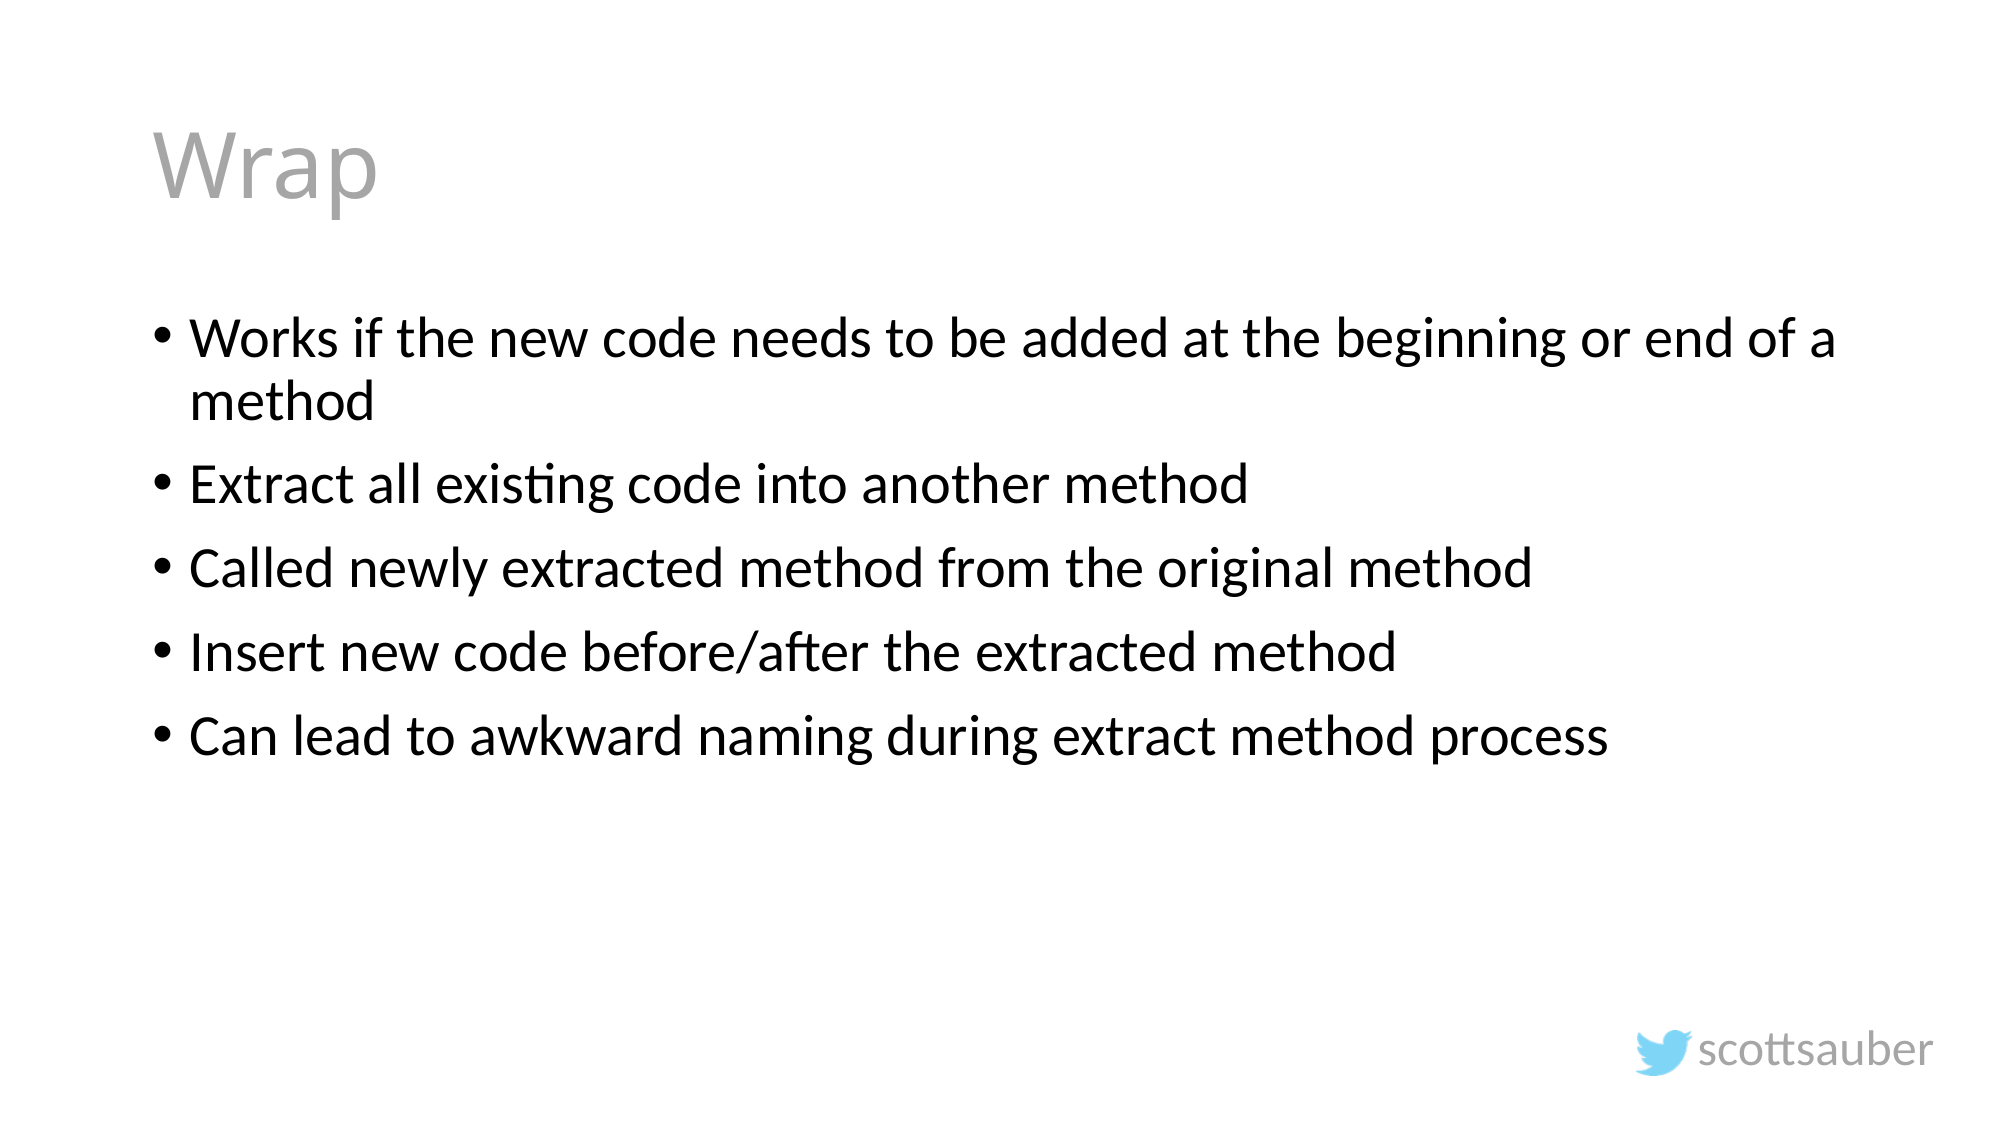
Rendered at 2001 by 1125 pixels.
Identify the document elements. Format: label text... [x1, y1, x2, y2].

list Works if the new code needs to be added at the beginning or end of a method Extract all existing code into another method Called newly extracted method from the original method Insert new code before/after the extracted method Can lead to awkward naming during extract method process [137, 299, 1863, 1014]
title Wrap [137, 59, 1863, 278]
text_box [1635, 1014, 1986, 1093]
